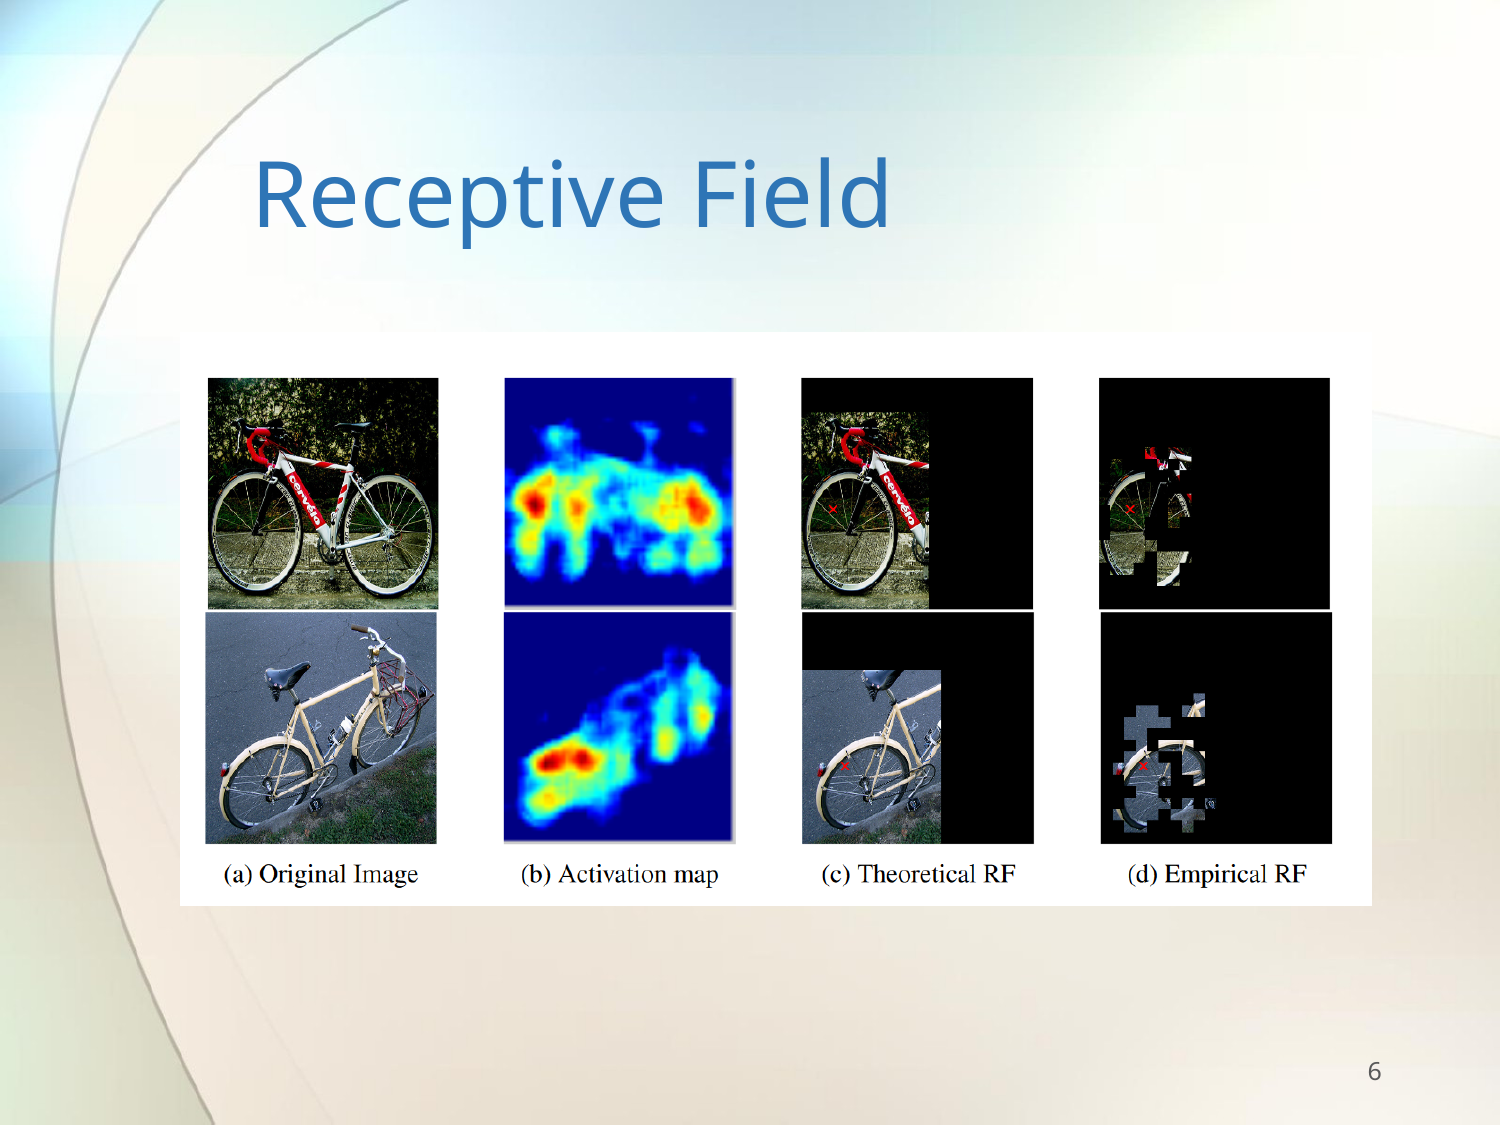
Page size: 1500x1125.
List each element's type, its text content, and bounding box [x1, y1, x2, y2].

slide_number 6 [993, 1042, 1397, 1103]
picture [0, 0, 1500, 1125]
title Receptive Field [236, 81, 1348, 300]
